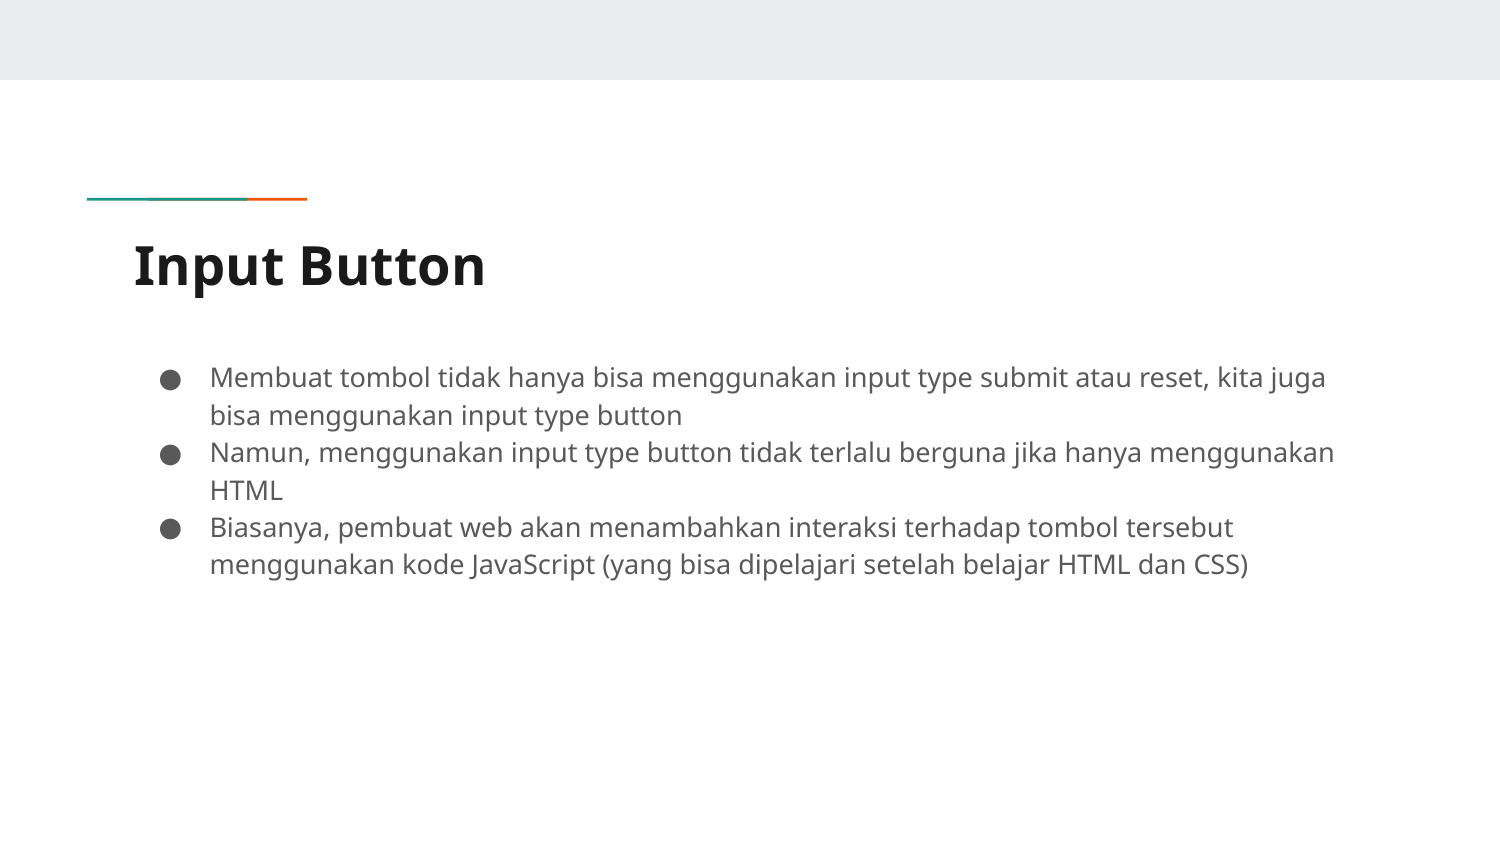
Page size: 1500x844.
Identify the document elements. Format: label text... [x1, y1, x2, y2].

list Membuat tombol tidak hanya bisa menggunakan input type submit atau reset, kita juga bisa menggunakan input type button Namun, menggunakan input type button tidak terlalu berguna jika hanya menggunakan HTML Biasanya, pembuat web akan menambahkan interaksi terhadap tombol tersebut menggunakan kode JavaScript (yang bisa dipelajari setelah belajar HTML dan CSS) [119, 341, 1381, 712]
title Input Button [119, 216, 1381, 305]
